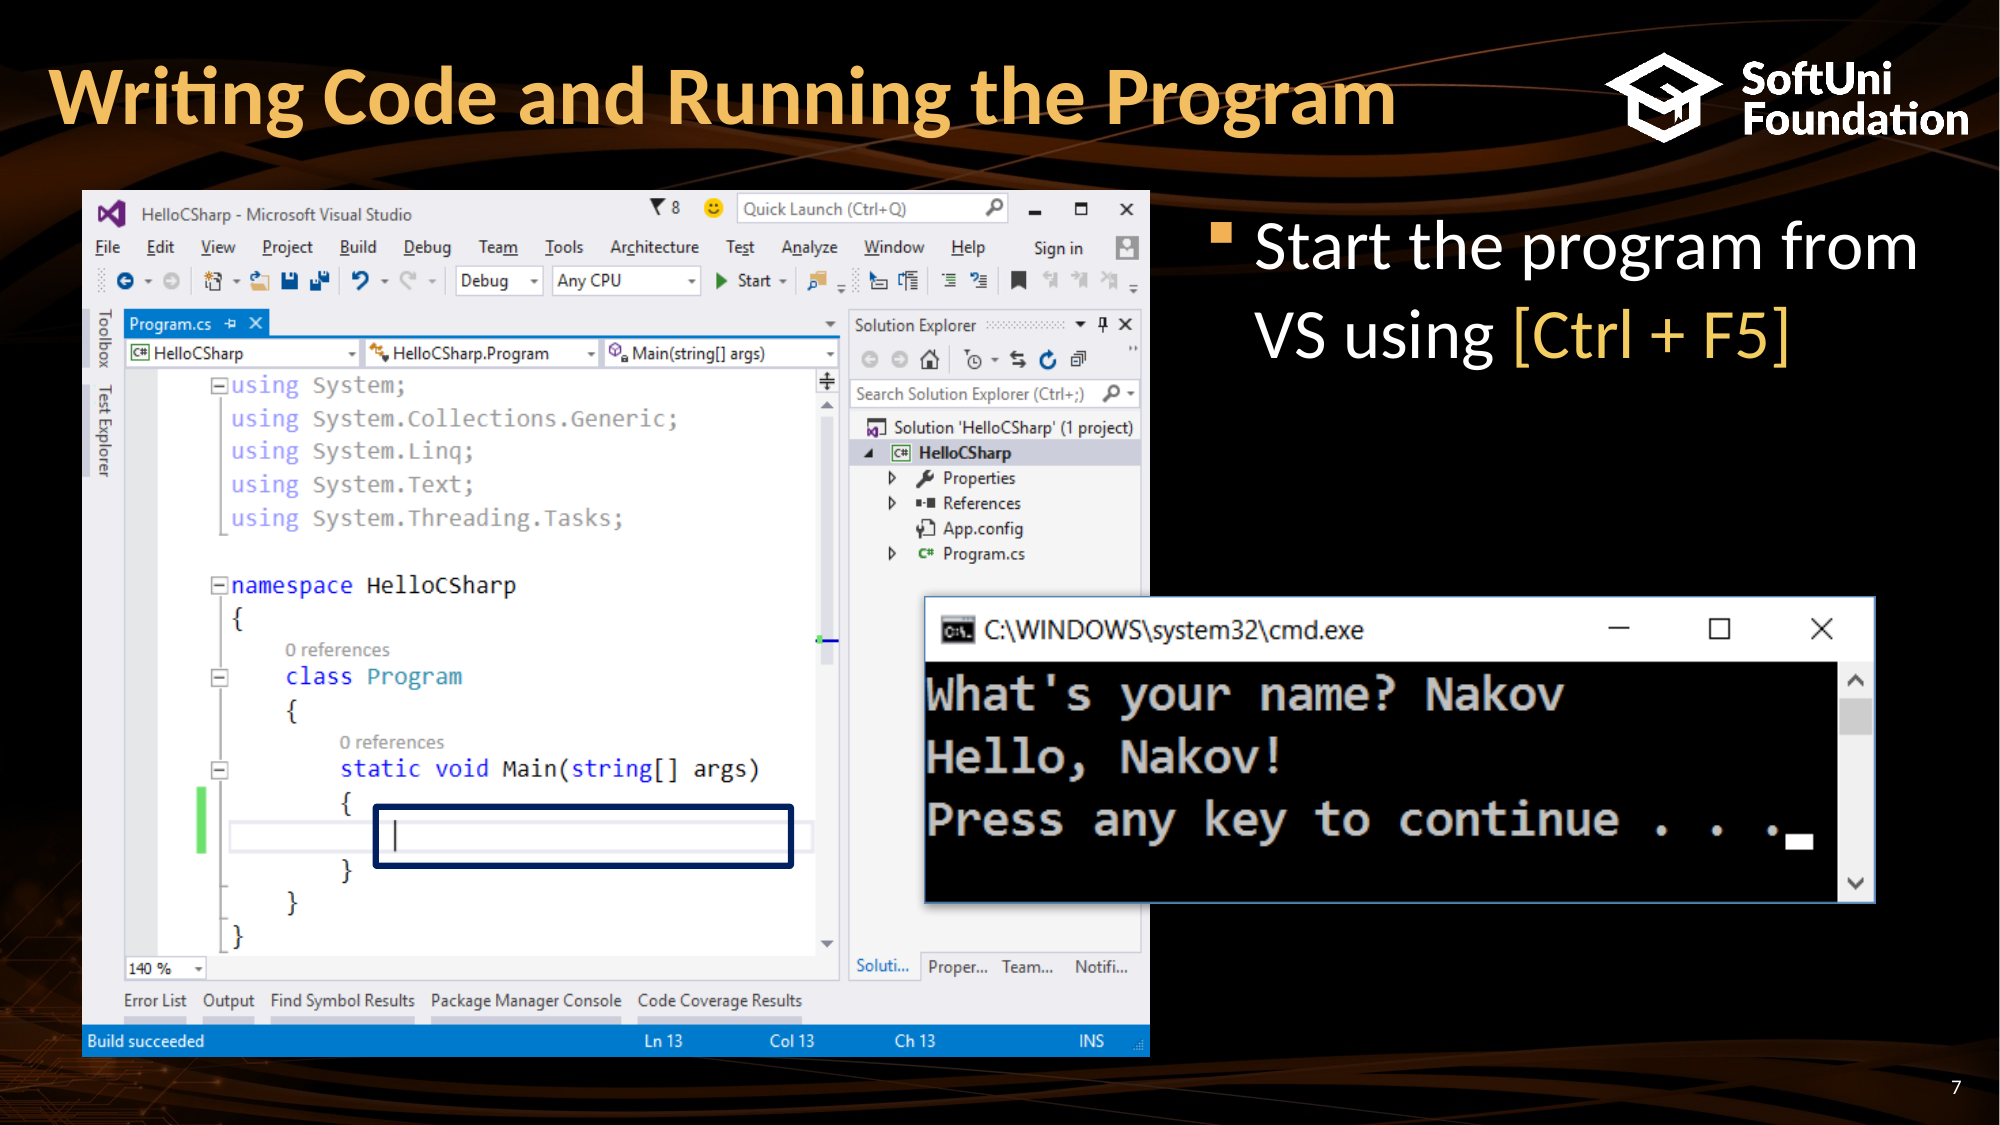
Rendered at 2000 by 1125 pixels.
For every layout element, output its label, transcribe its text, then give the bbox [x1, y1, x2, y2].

title Writing Code and Running the Program [30, 6, 1602, 189]
picture [0, 0, 2000, 1125]
list Start the program from VS using [Ctrl + F5] [1187, 188, 1956, 1103]
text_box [82, 190, 1150, 1057]
slide_number 7 [1956, 1070, 1968, 1103]
